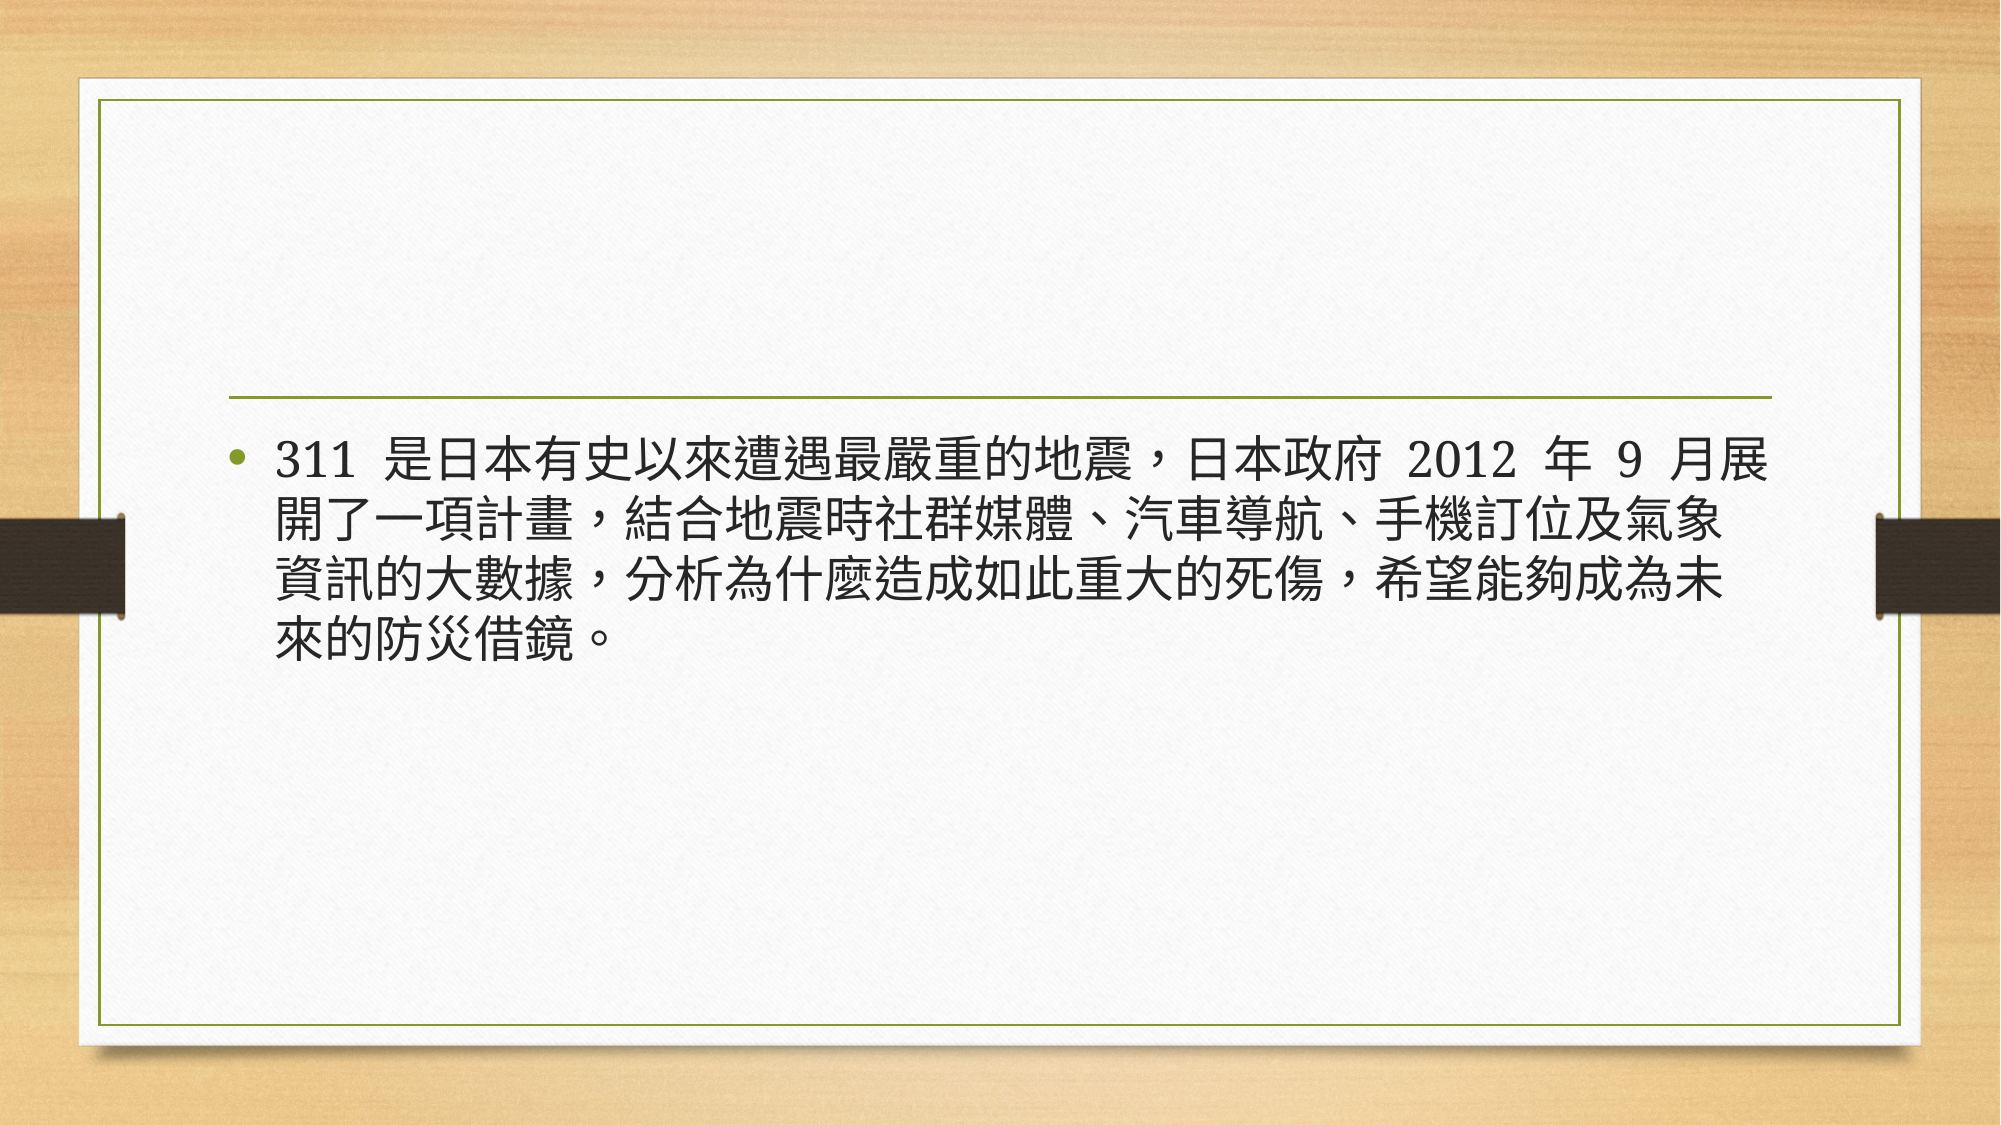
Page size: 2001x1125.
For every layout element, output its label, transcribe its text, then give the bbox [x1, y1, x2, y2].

list 311 是日本有史以來遭遇最嚴重的地震，日本政府 2012 年 9 月展開了一項計畫，結合地震時社群媒體、汽車導航、手機訂位及氣象資訊的大數據，分析為什麼造成如此重大的死傷，希望能夠成為未來的防災借鏡。 [212, 419, 1788, 964]
picture [0, 0, 2001, 1125]
